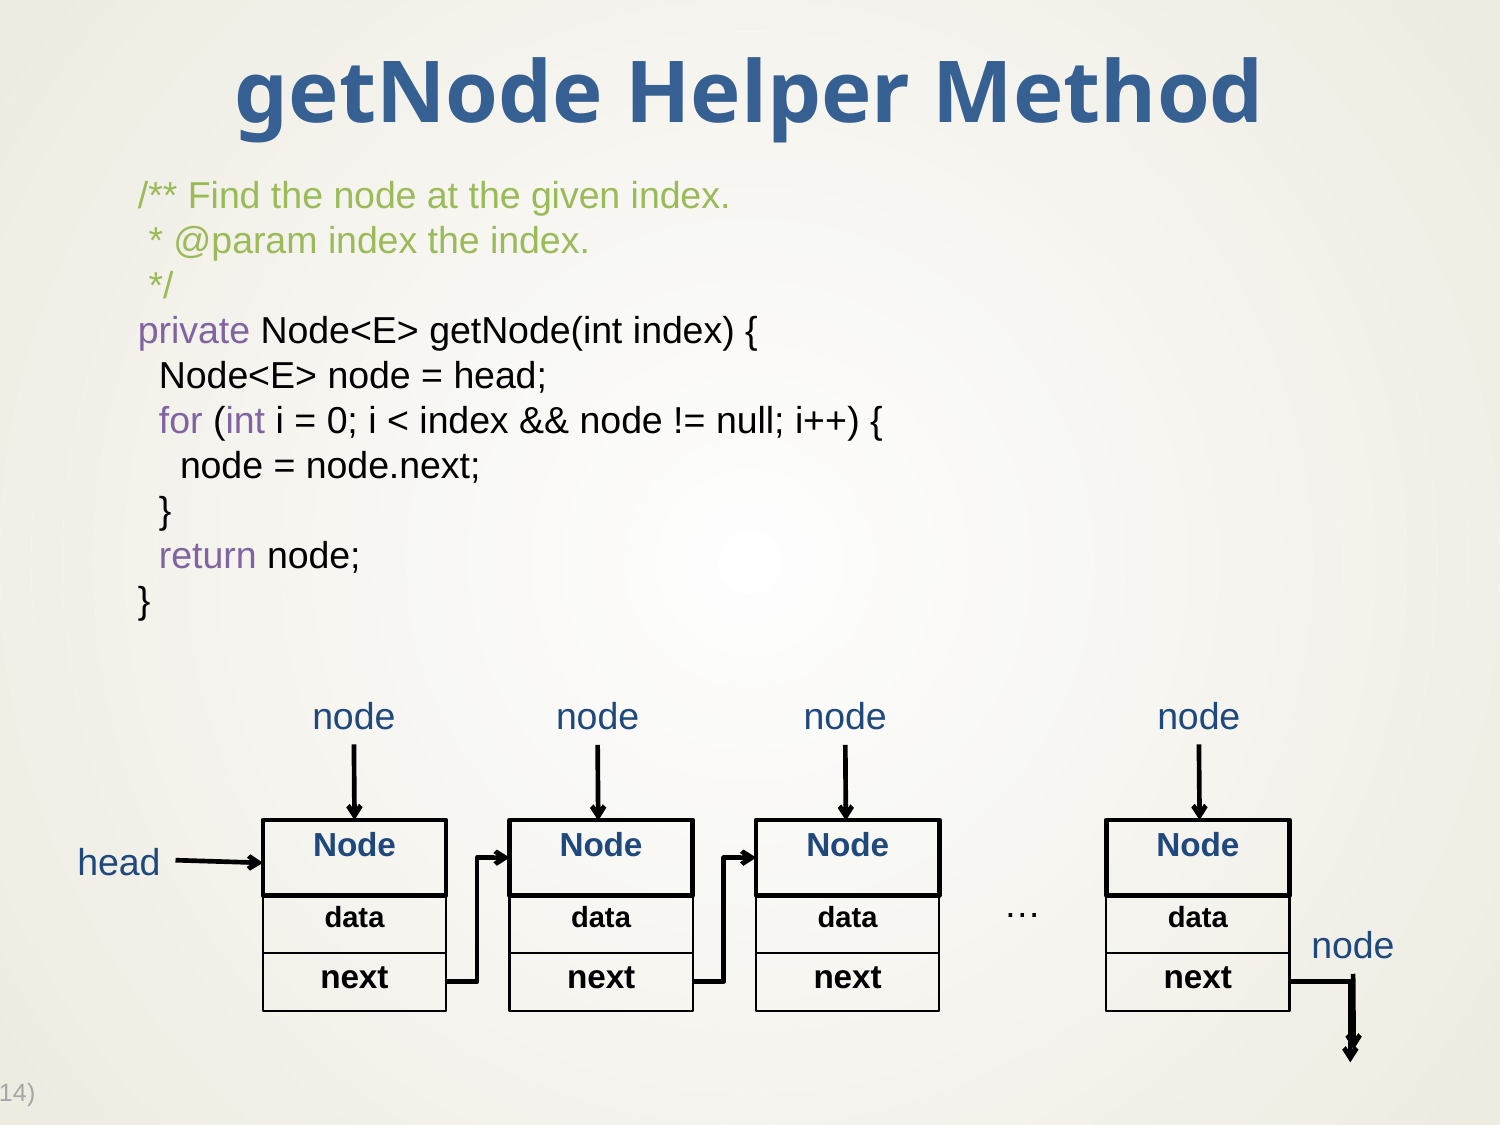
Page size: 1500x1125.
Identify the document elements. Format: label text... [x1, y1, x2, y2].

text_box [787, 684, 903, 821]
text_box head [62, 830, 176, 891]
title getNode Helper Method [0, 24, 1500, 166]
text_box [755, 819, 940, 1011]
text_box … [988, 872, 1057, 933]
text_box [1295, 913, 1411, 1050]
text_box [262, 819, 447, 1011]
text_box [1141, 684, 1257, 821]
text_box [1289, 981, 1351, 1063]
text_box /** Find the node at the given index. * @param index the index. */ private Node<E> getNode(int index) { Node<E> node = head; for (int i = 0; i < index && node != null; i++) { node = node.next; } return node; } [123, 163, 899, 674]
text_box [540, 684, 656, 821]
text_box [692, 857, 757, 982]
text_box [445, 857, 510, 982]
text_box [176, 860, 257, 864]
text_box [509, 819, 693, 1011]
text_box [296, 684, 412, 821]
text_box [1106, 819, 1290, 1011]
